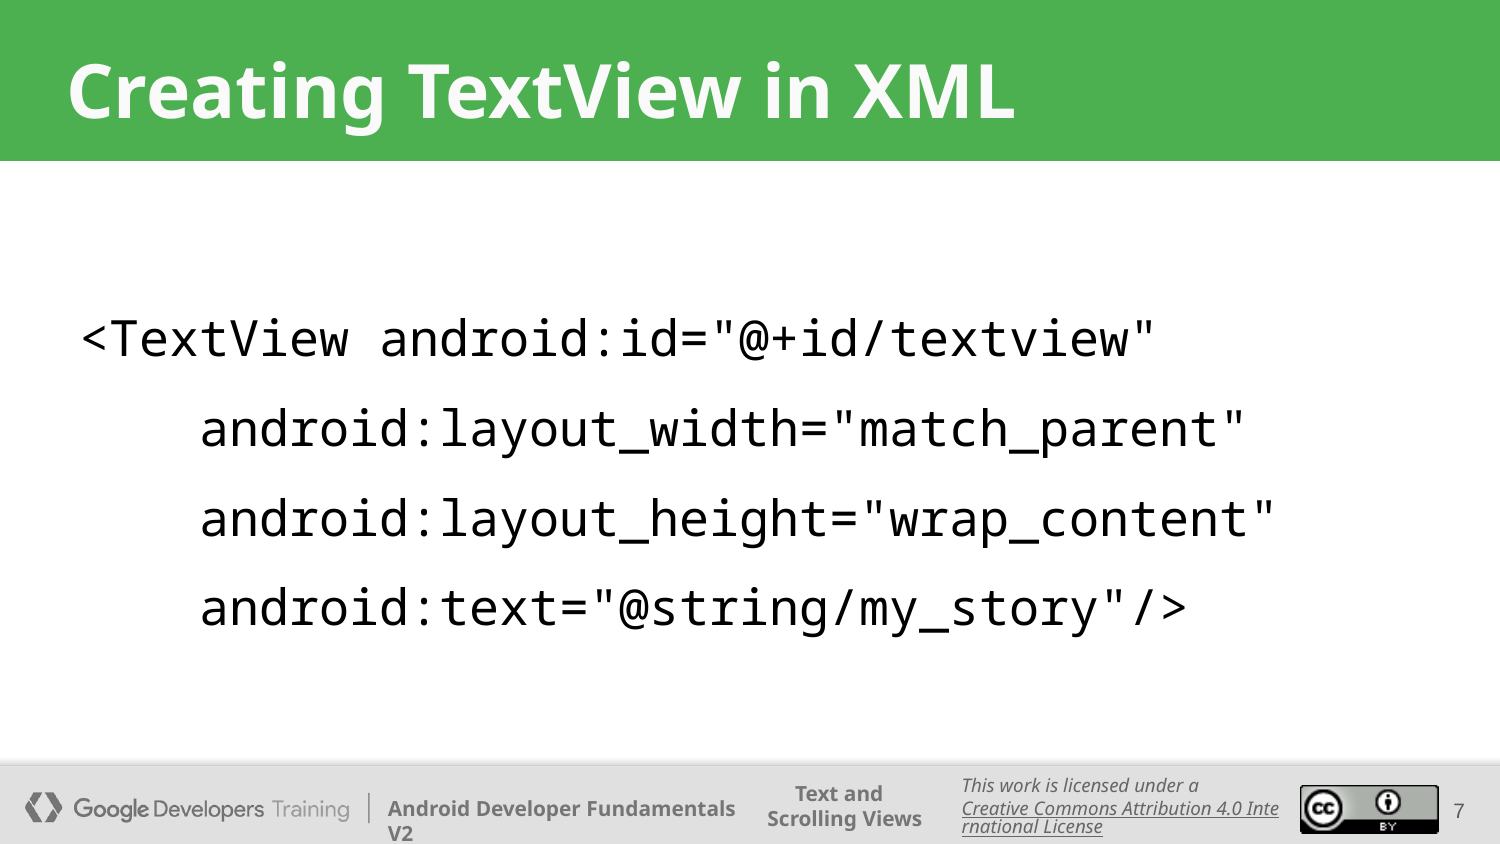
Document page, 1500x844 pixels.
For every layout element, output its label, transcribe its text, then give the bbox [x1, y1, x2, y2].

picture [0, 161, 1500, 844]
slide_number ‹#› [1389, 777, 1480, 842]
title Creating TextView in XML [51, 28, 1449, 122]
list <TextView android:id="@+id/textview" android:layout_width="match_parent" android:layout_height="wrap_content" android:text="@string/my_story"/> [64, 201, 1399, 762]
